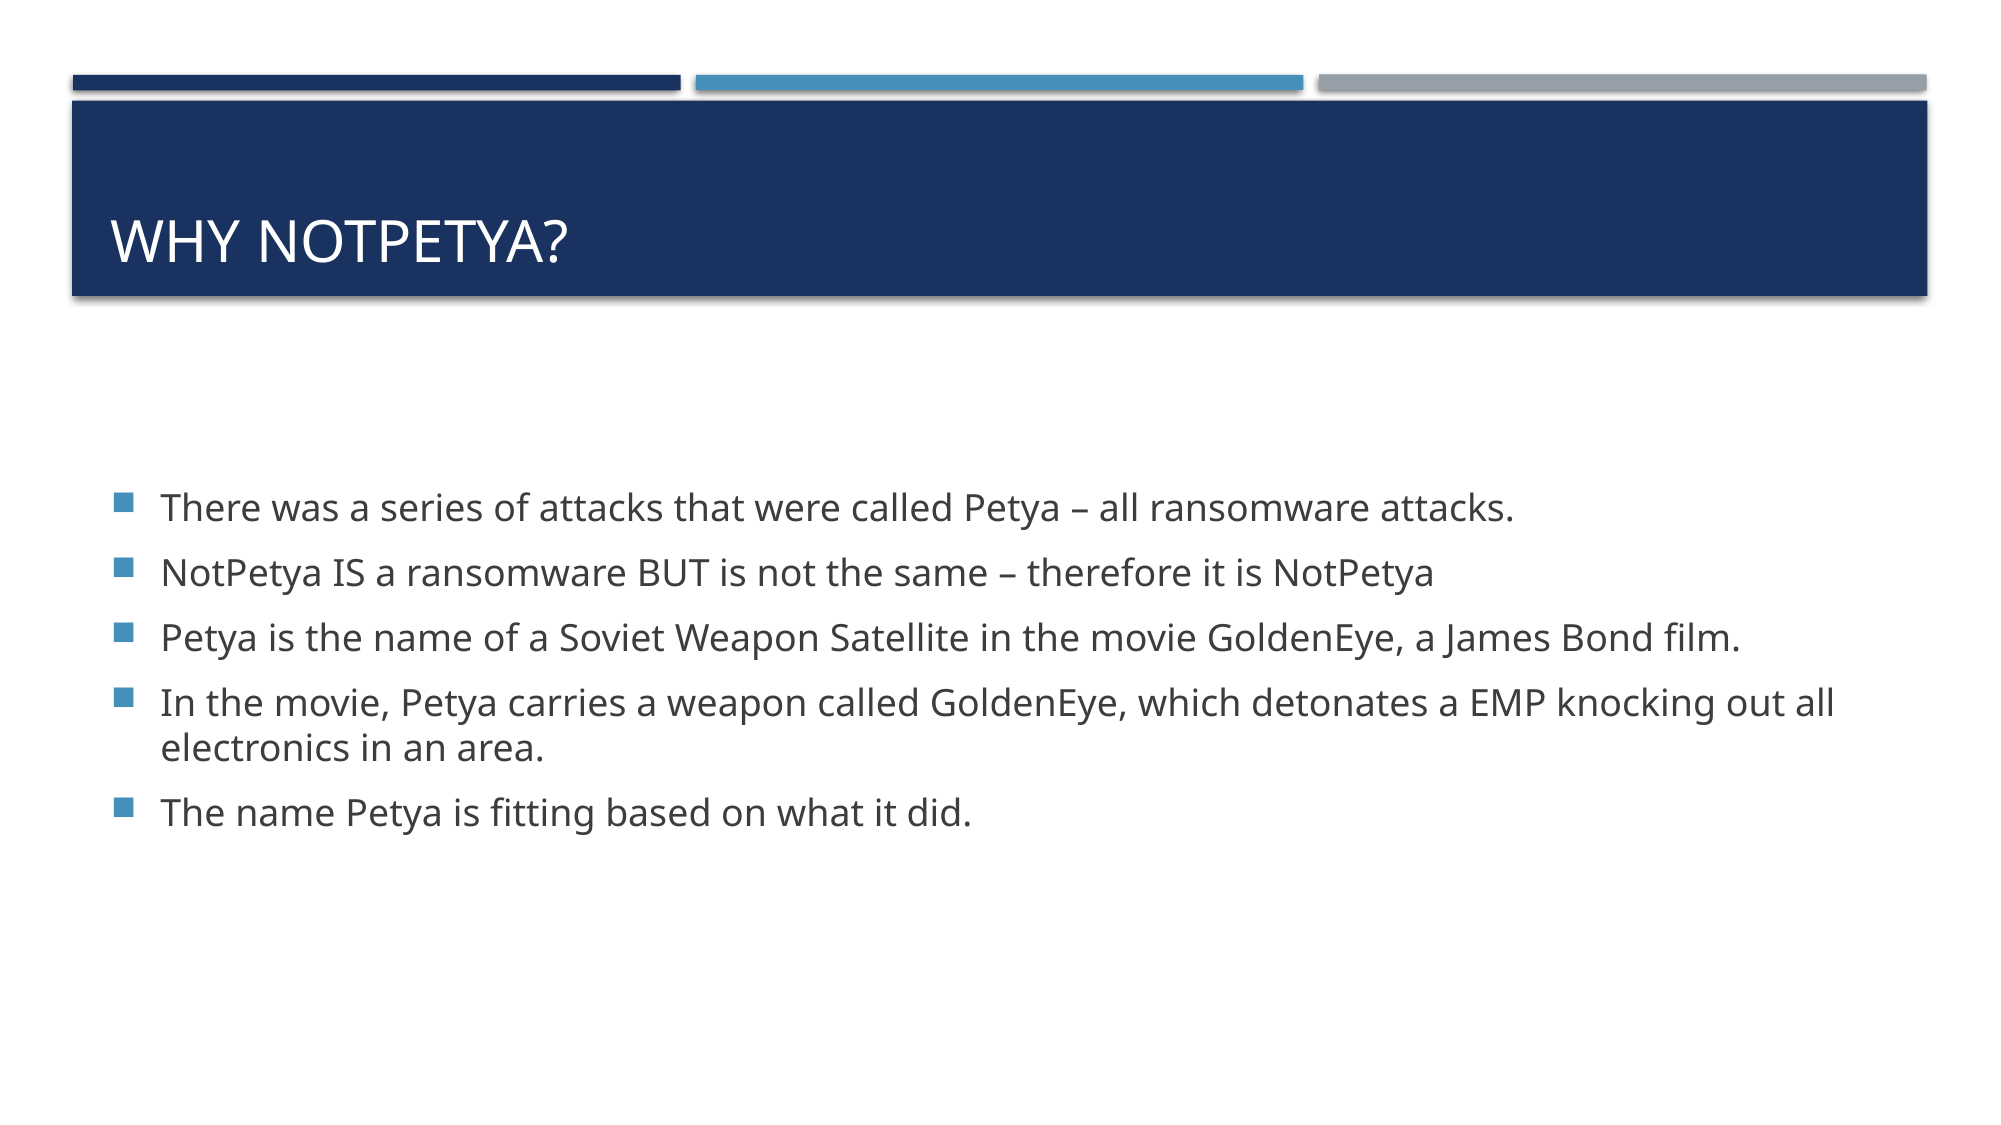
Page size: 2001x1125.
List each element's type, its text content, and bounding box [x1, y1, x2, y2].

title Why Notpetya? [95, 115, 1905, 282]
list There was a series of attacks that were called Petya – all ransomware attacks. NotPetya IS a ransomware BUT is not the same – therefore it is NotPetya Petya is the name of a Soviet Weapon Satellite in the movie GoldenEye, a James Bond film. In the movie, Petya carries a weapon called GoldenEye, which detonates a EMP knocking out all electronics in an area. The name Petya is fitting based on what it did. [95, 357, 1905, 962]
